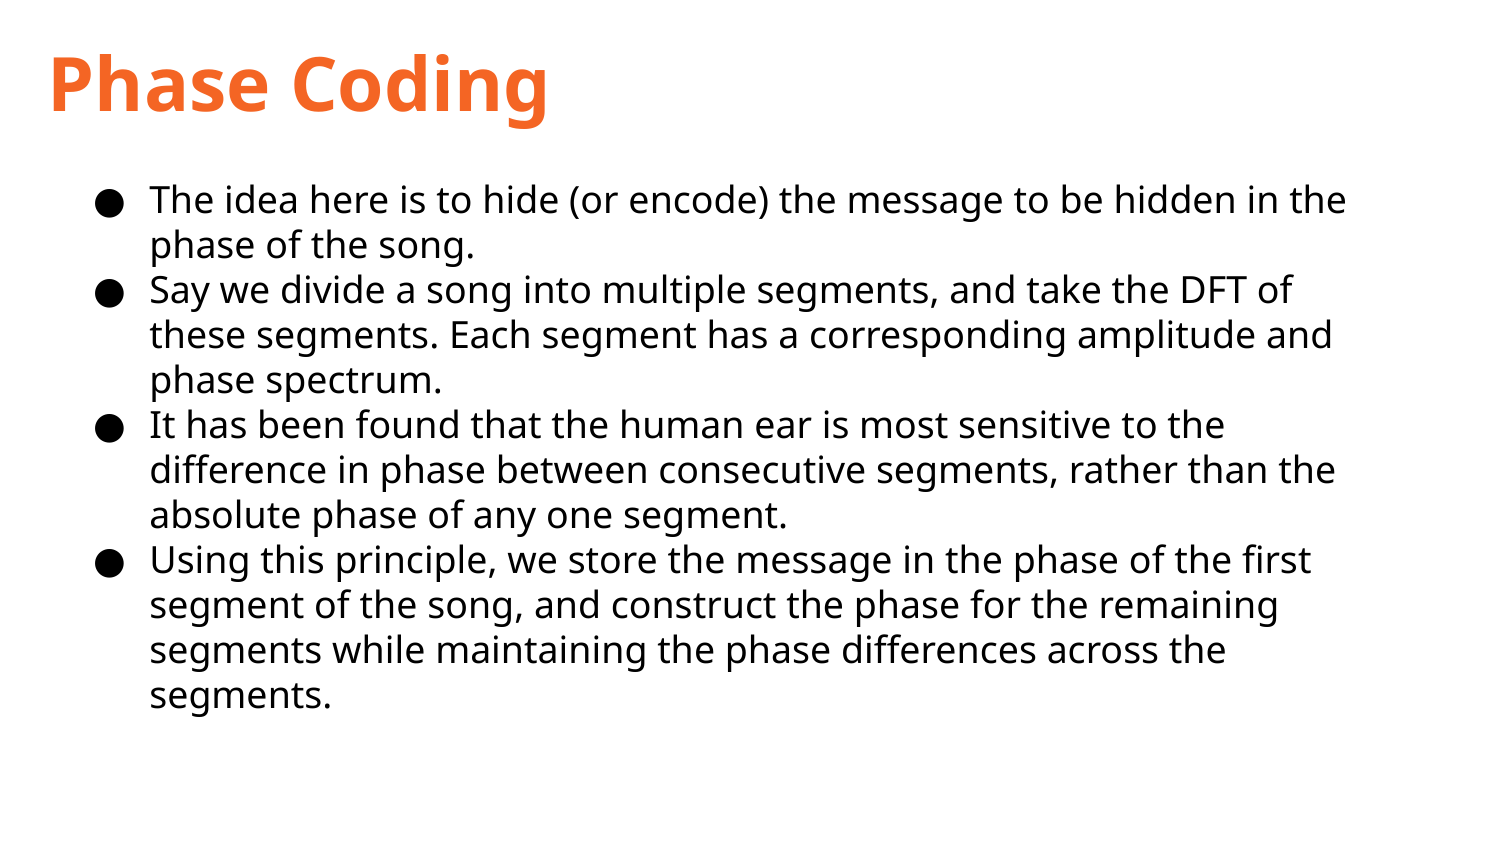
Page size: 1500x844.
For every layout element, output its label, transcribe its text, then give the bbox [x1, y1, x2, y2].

text_box Phase Coding [32, 21, 1352, 145]
text_box The idea here is to hide (or encode) the message to be hidden in the phase of the song. Say we divide a song into multiple segments, and take the DFT of these segments. Each segment has a corresponding amplitude and phase spectrum. It has been found that the human ear is most sensitive to the difference in phase between consecutive segments, rather than the absolute phase of any one segment. Using this principle, we store the message in the phase of the first segment of the song, and construct the phase for the remaining segments while maintaining the phase differences across the segments. [59, 161, 1411, 705]
